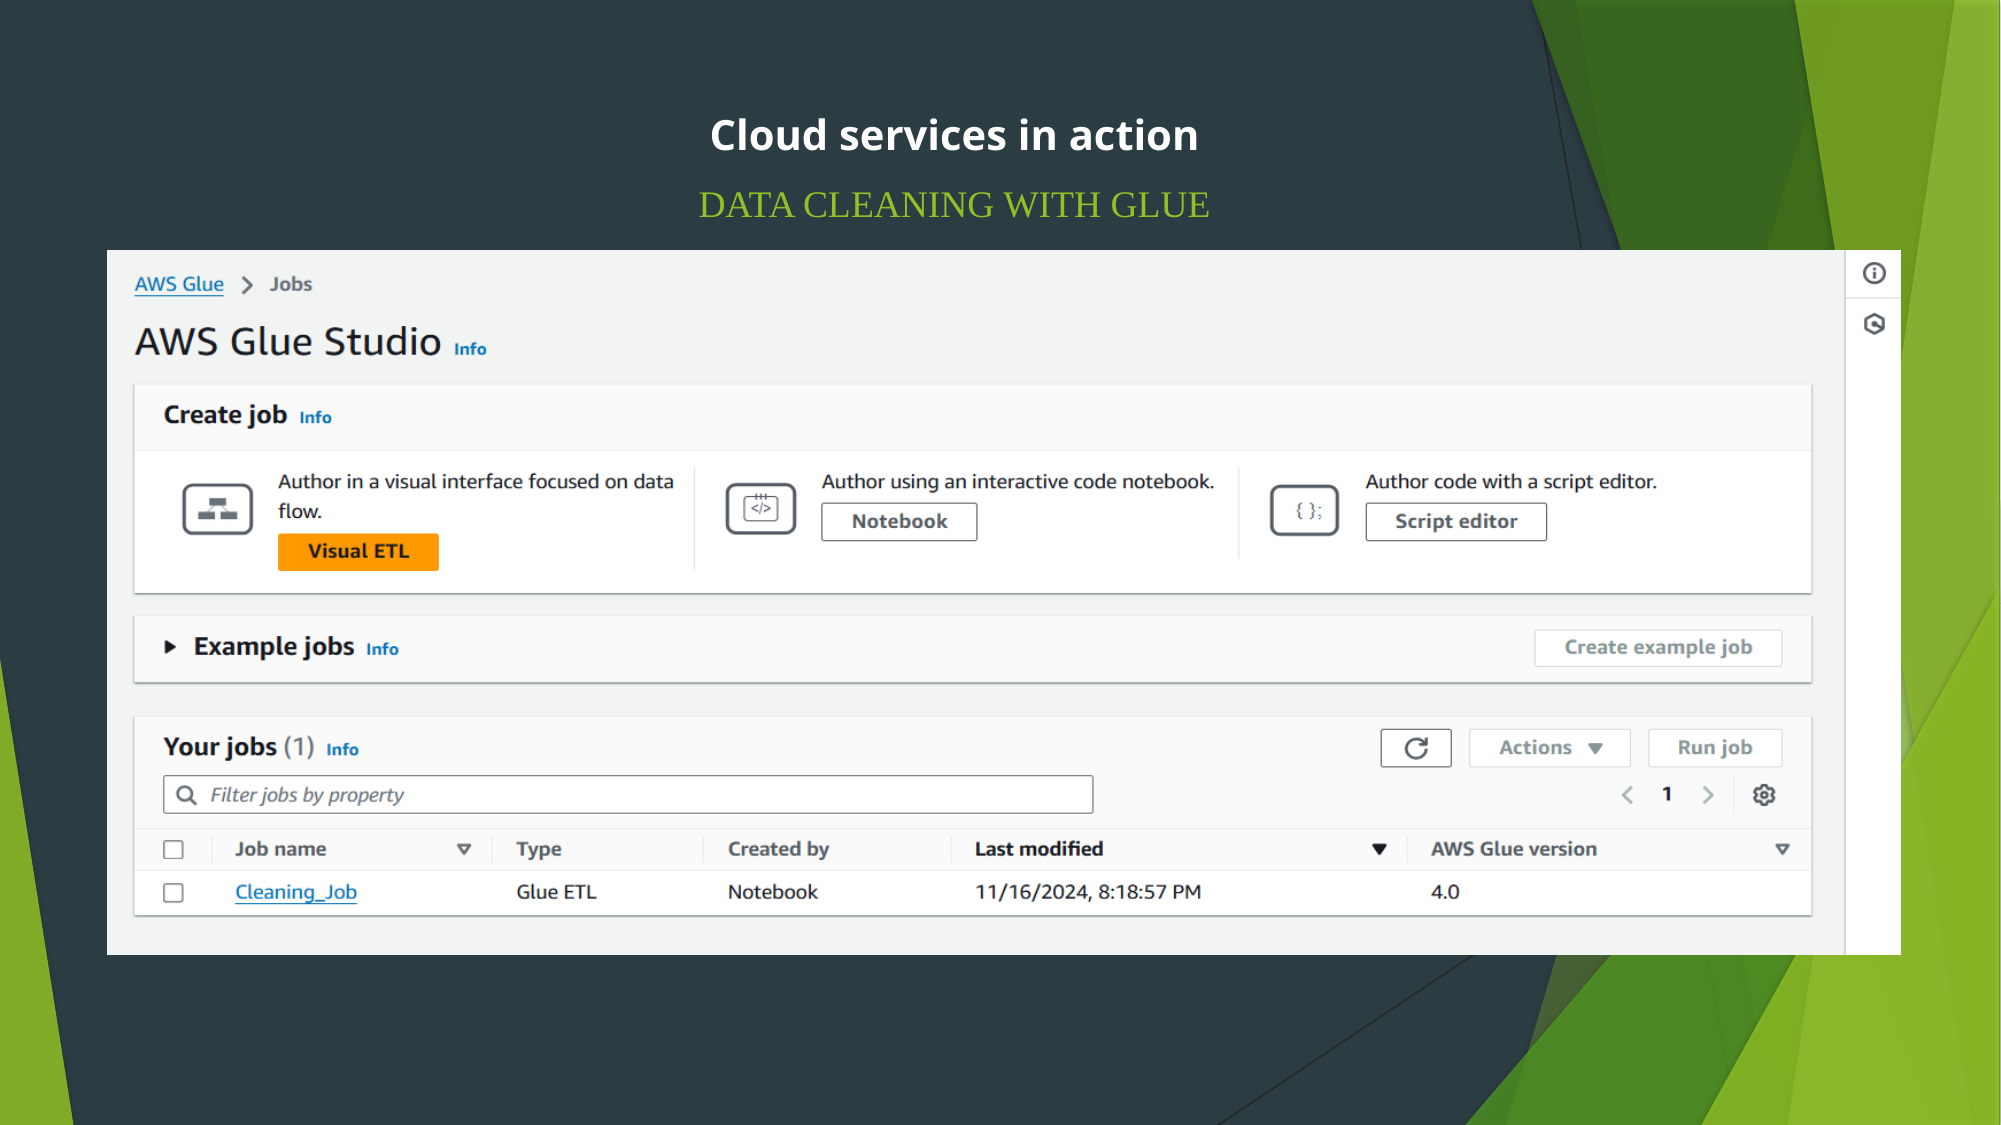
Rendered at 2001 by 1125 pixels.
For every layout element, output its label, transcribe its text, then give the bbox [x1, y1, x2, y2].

list Cloud services in action DATA CLEANING WITH GLUE [111, 101, 1799, 249]
picture [106, 249, 1901, 956]
